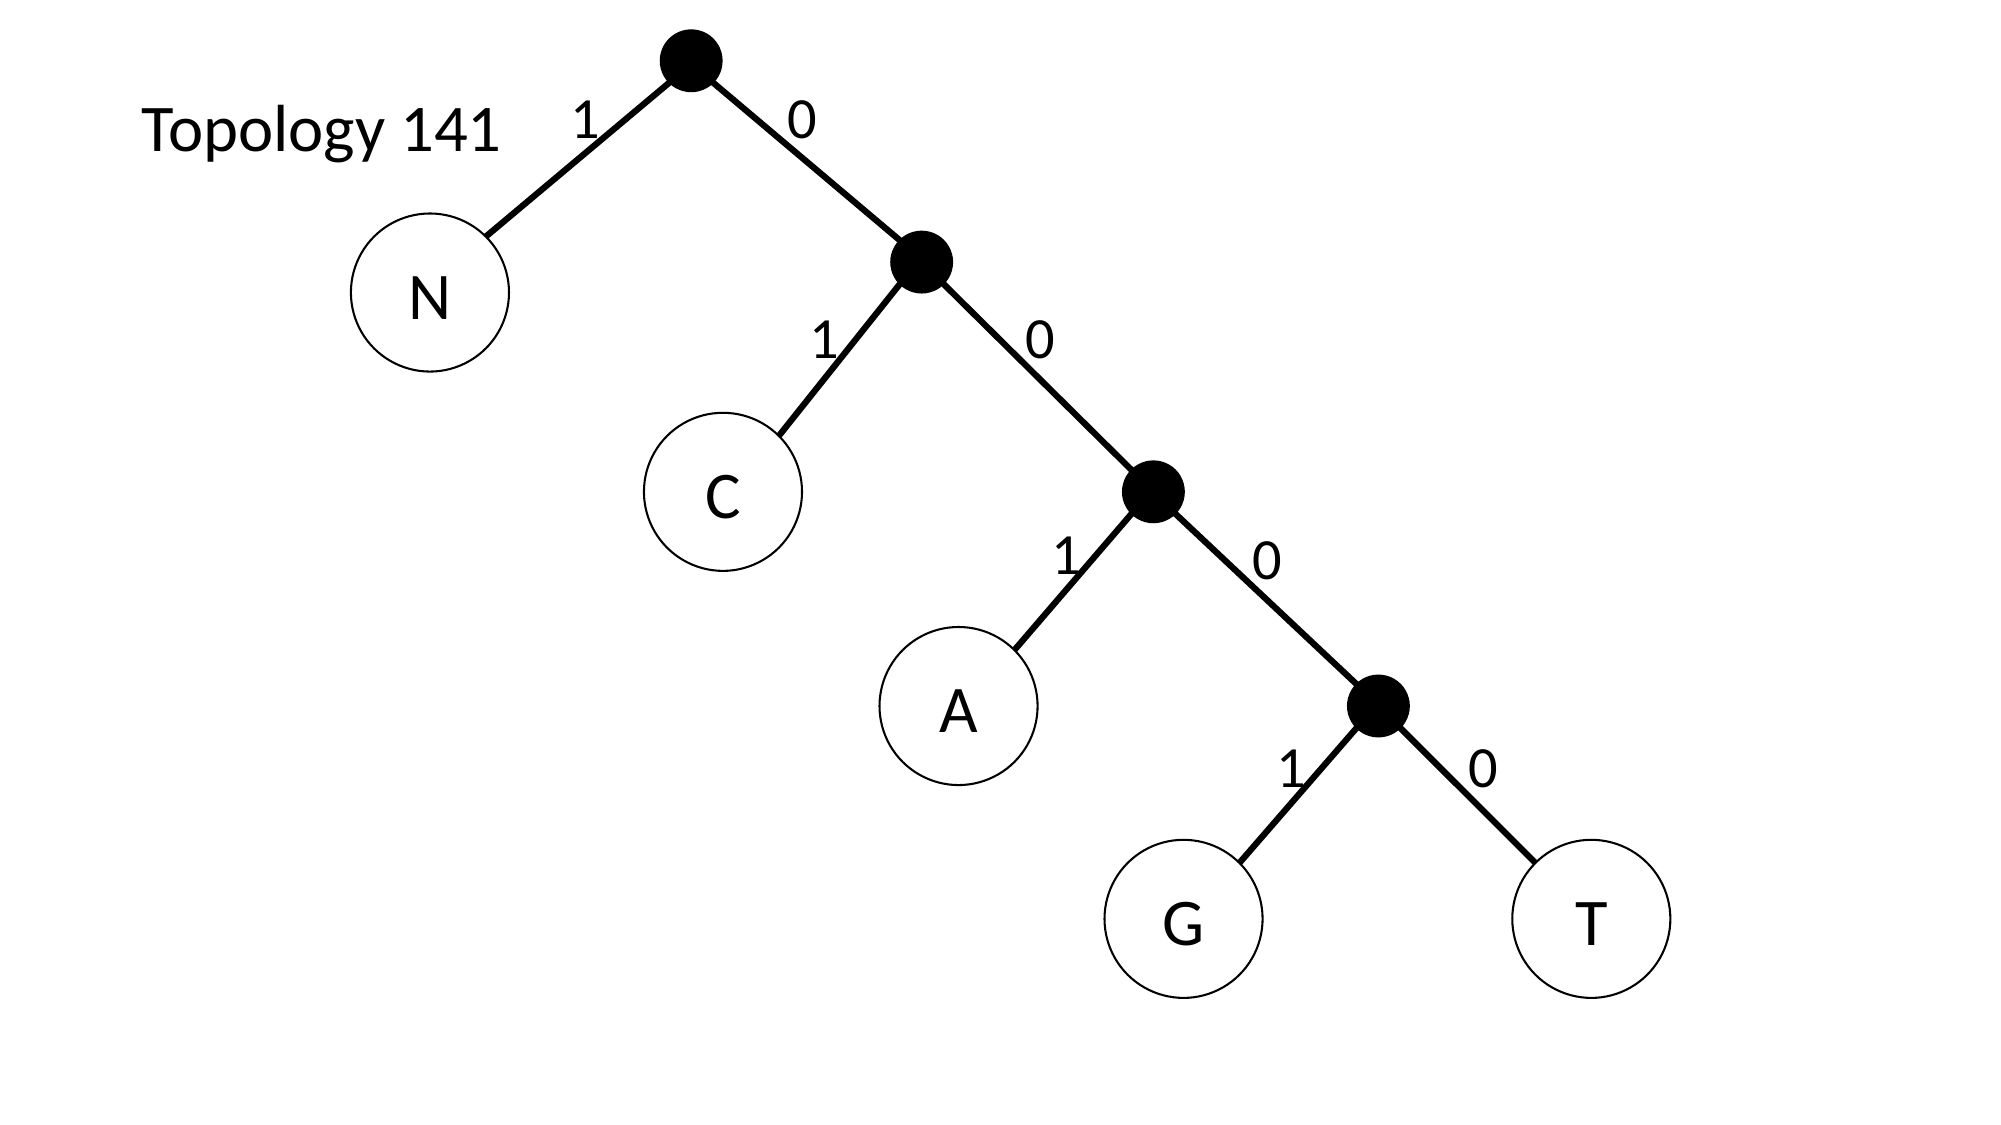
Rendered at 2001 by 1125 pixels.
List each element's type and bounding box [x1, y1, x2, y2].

text_box [126, 29, 1672, 999]
